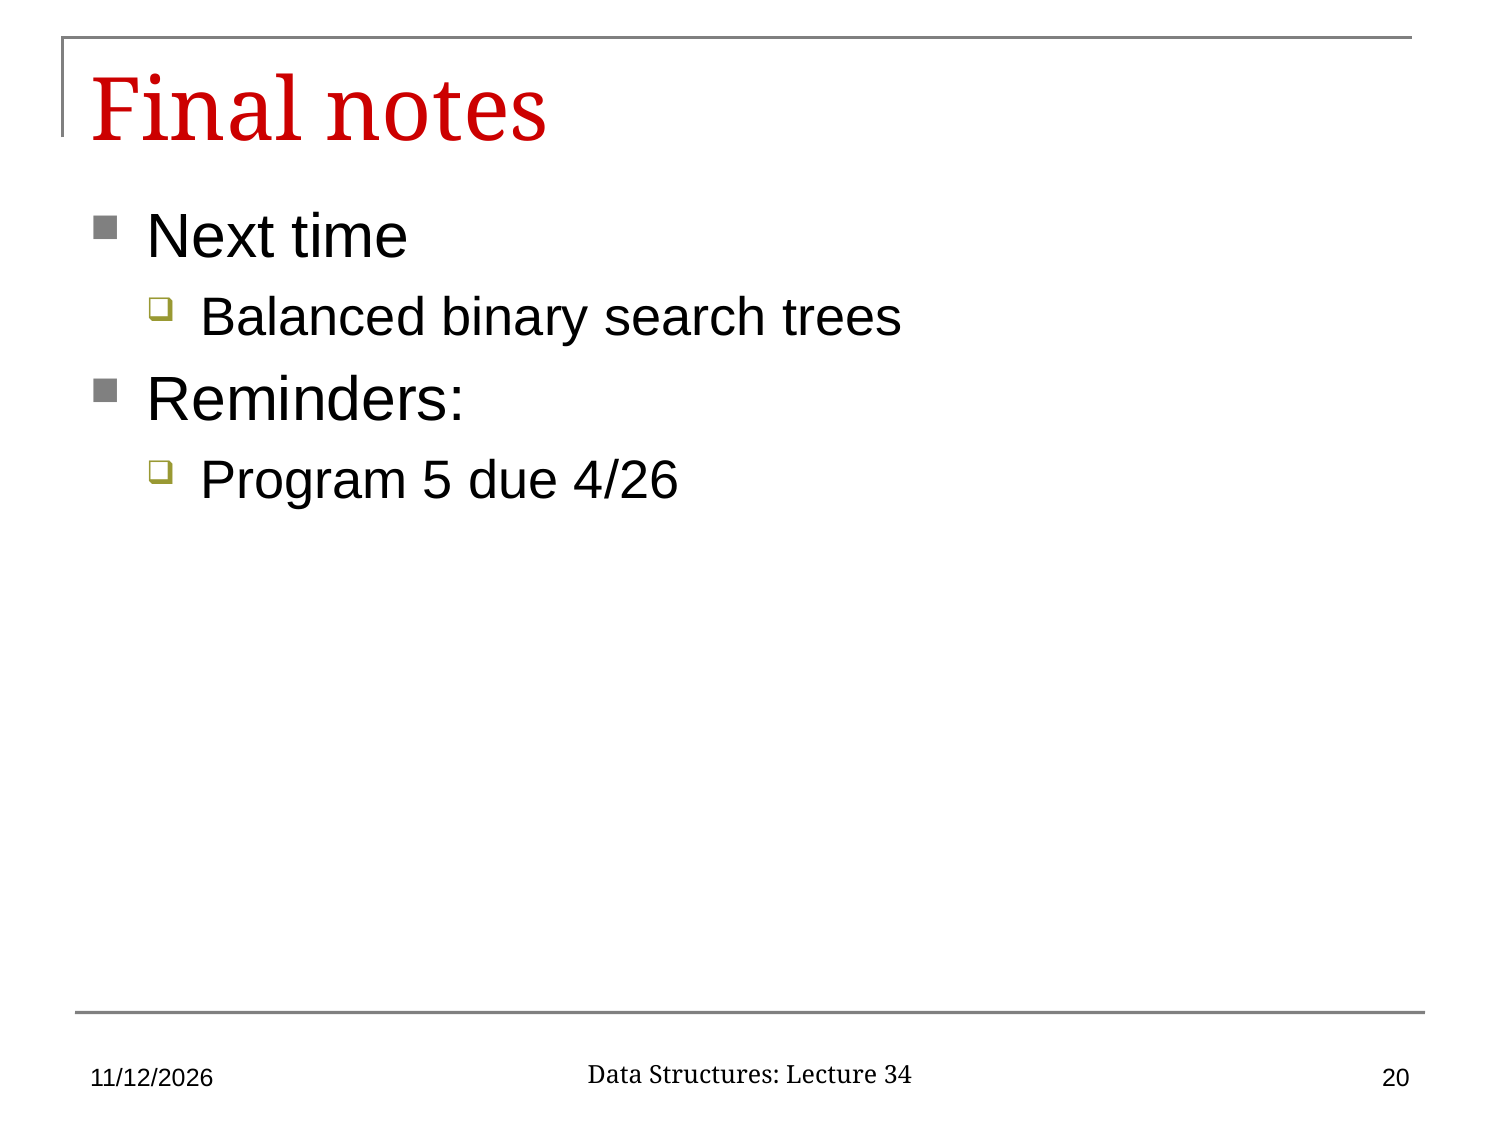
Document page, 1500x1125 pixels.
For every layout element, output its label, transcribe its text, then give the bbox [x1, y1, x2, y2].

footer Data Structures: Lecture 34 [512, 1024, 988, 1101]
list Next time Balanced binary search trees Reminders: Program 5 due 4/26 [75, 187, 1425, 1006]
title Final notes [75, 45, 1425, 163]
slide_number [74, 1023, 426, 1100]
slide_number 20 [1074, 1023, 1426, 1100]
